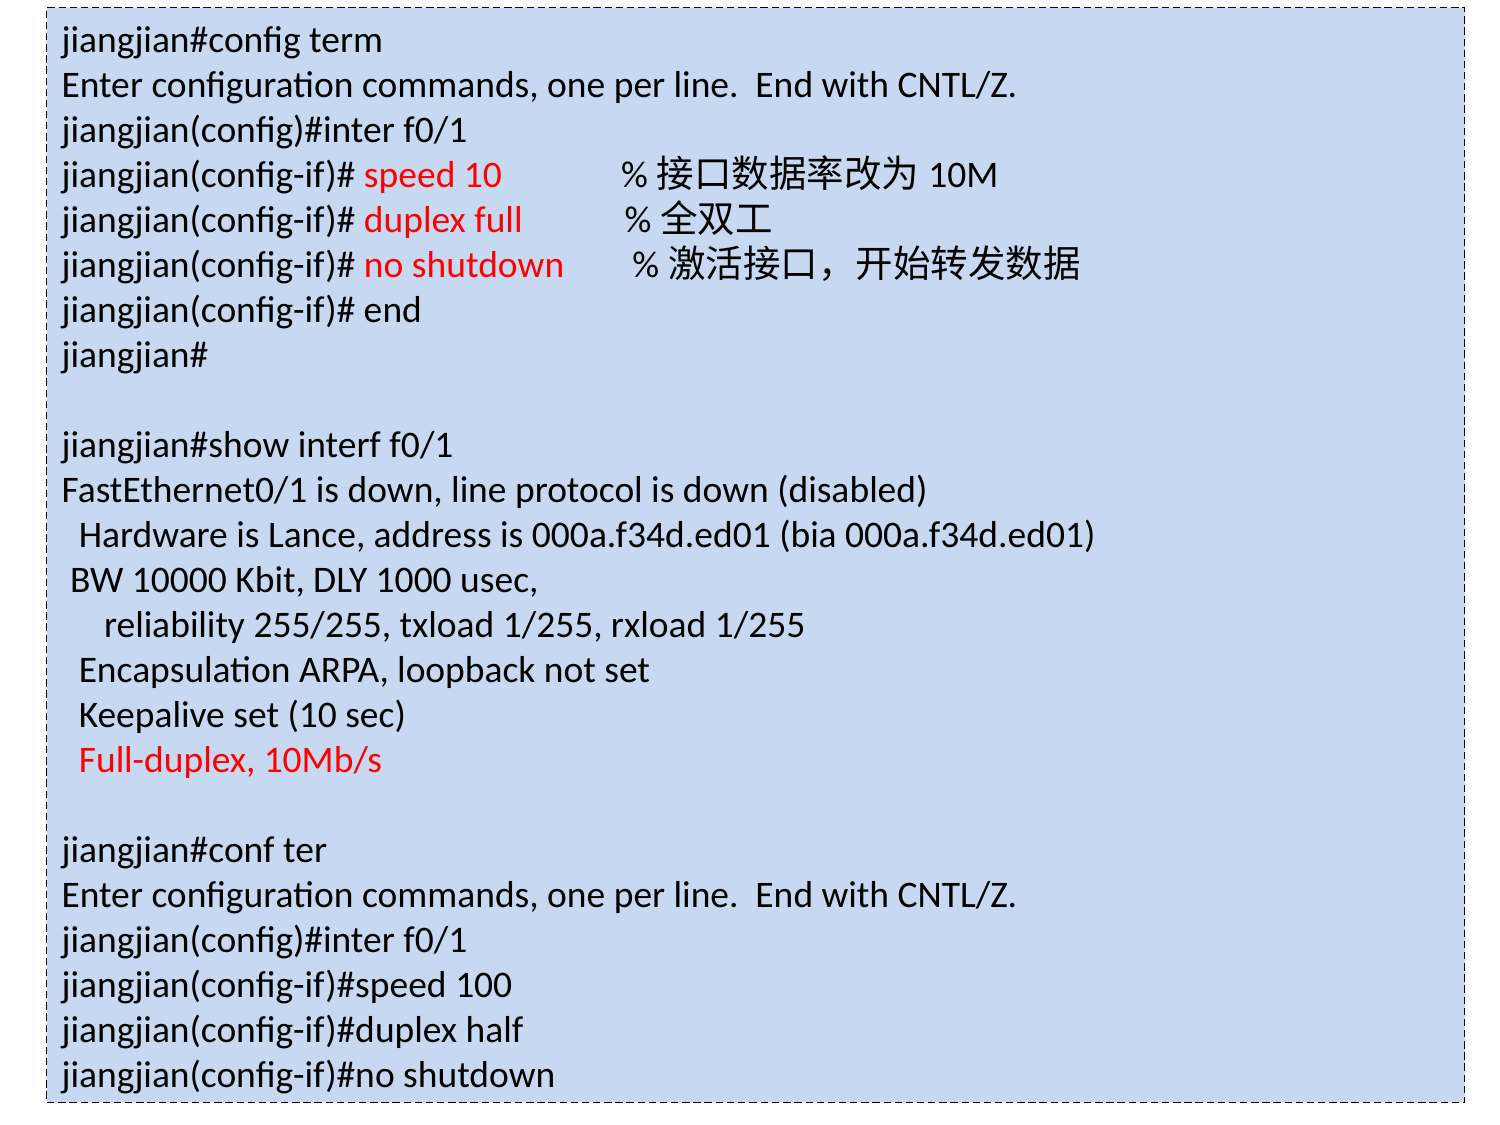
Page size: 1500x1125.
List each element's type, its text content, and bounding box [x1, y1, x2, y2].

text_box jiangjian#config term Enter configuration commands, one per line. End with CNTL/Z. jiangjian(config)#inter f0/1 jiangjian(config-if)# speed 10 %接口数据率改为10M jiangjian(config-if)# duplex full %全双工 jiangjian(config-if)# no shutdown %激活接口，开始转发数据 jiangjian(config-if)# end jiangjian# jiangjian#show interf f0/1 FastEthernet0/1 is down, line protocol is down (disabled) Hardware is Lance, address is 000a.f34d.ed01 (bia 000a.f34d.ed01) BW 10000 Kbit, DLY 1000 usec, reliability 255/255, txload 1/255, rxload 1/255 Encapsulation ARPA, loopback not set Keepalive set (10 sec) Full-duplex, 10Mb/s jiangjian#conf ter Enter configuration commands, one per line. End with CNTL/Z. jiangjian(config)#inter f0/1 jiangjian(config-if)#speed 100 jiangjian(config-if)#duplex half jiangjian(config-if)#no shutdown [46, 7, 1465, 1103]
